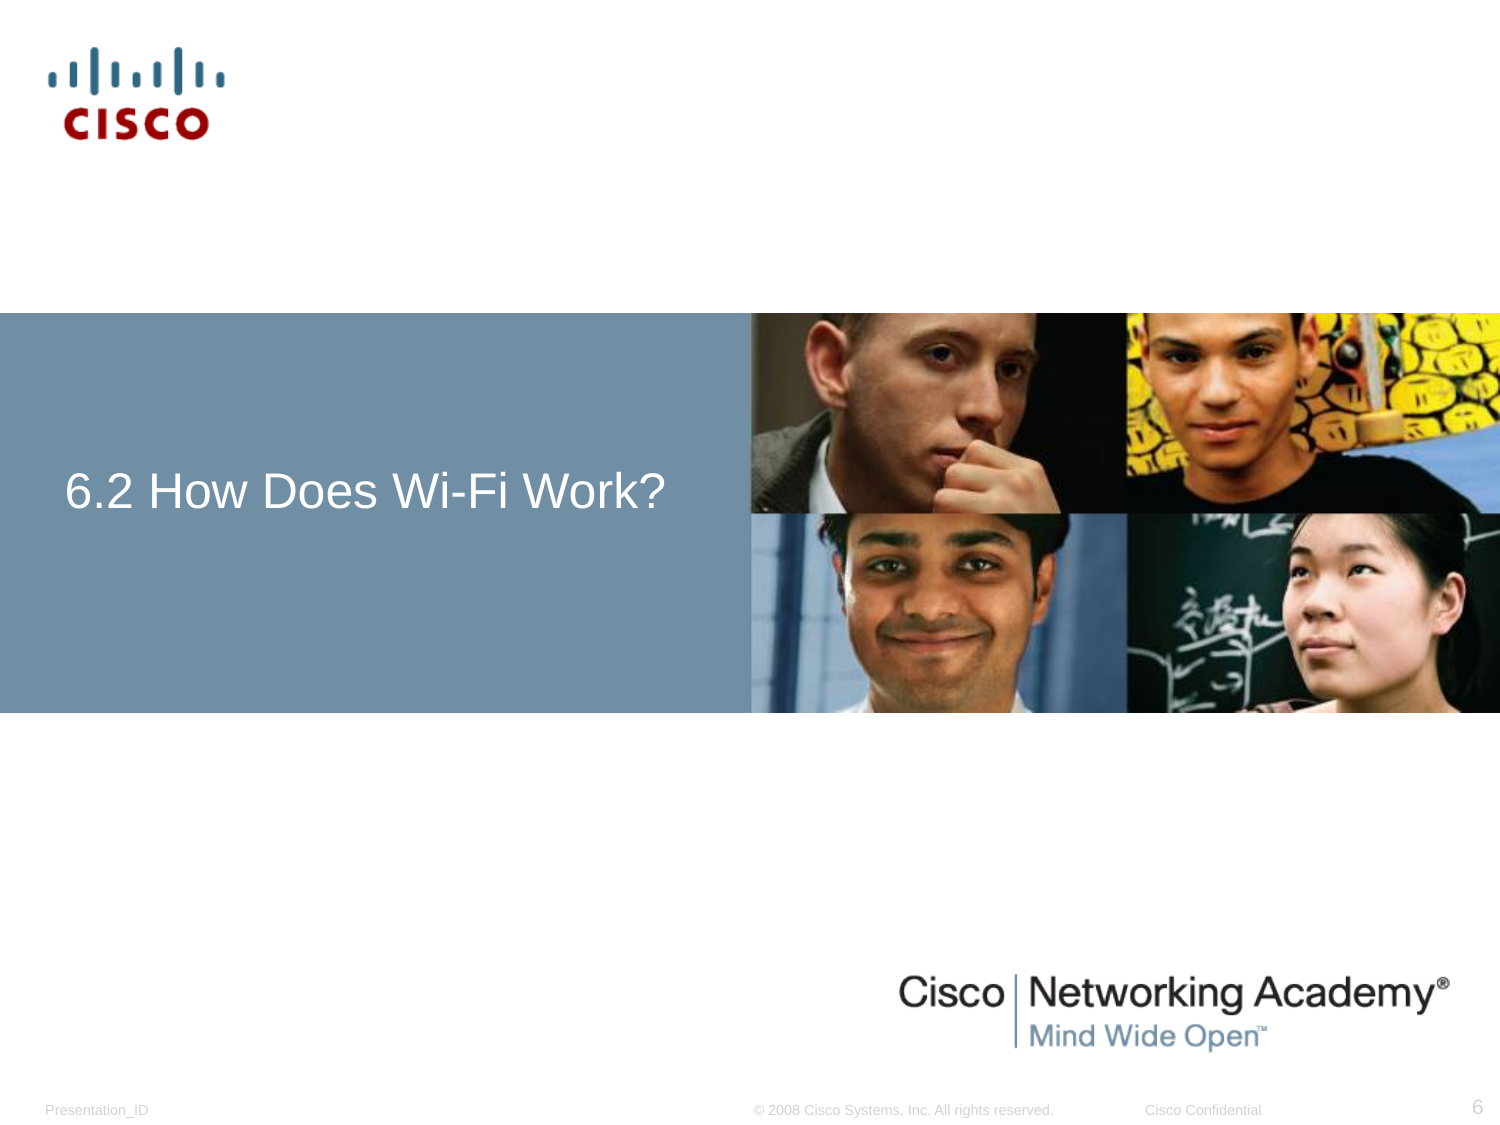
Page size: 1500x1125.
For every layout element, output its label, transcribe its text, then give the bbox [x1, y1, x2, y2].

picture [40, 19, 233, 168]
picture [0, 313, 1500, 713]
title 6.2 How Does Wi-Fi Work? [51, 371, 684, 615]
picture [899, 974, 1450, 1053]
